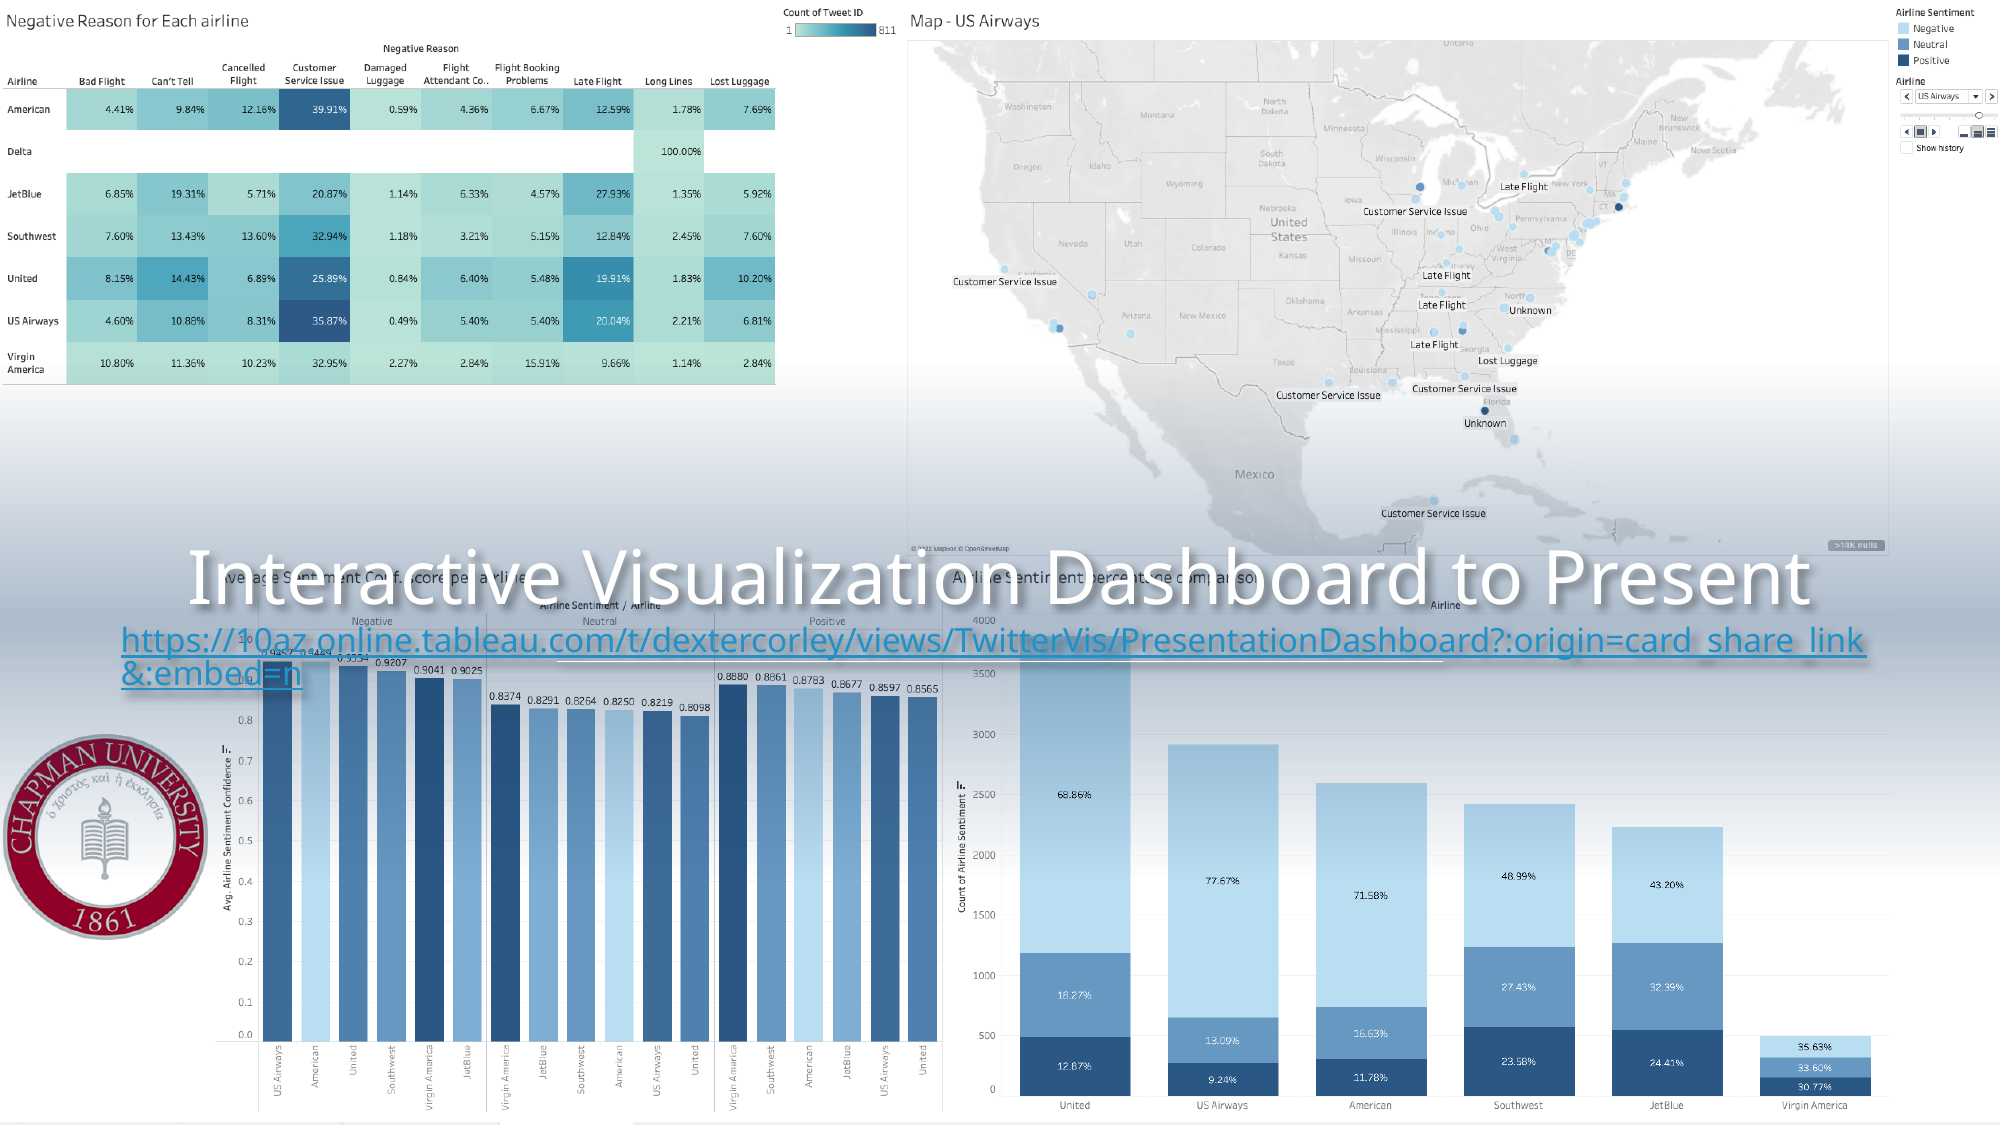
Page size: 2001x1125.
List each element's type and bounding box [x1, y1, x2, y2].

list [0, 0, 2000, 1125]
